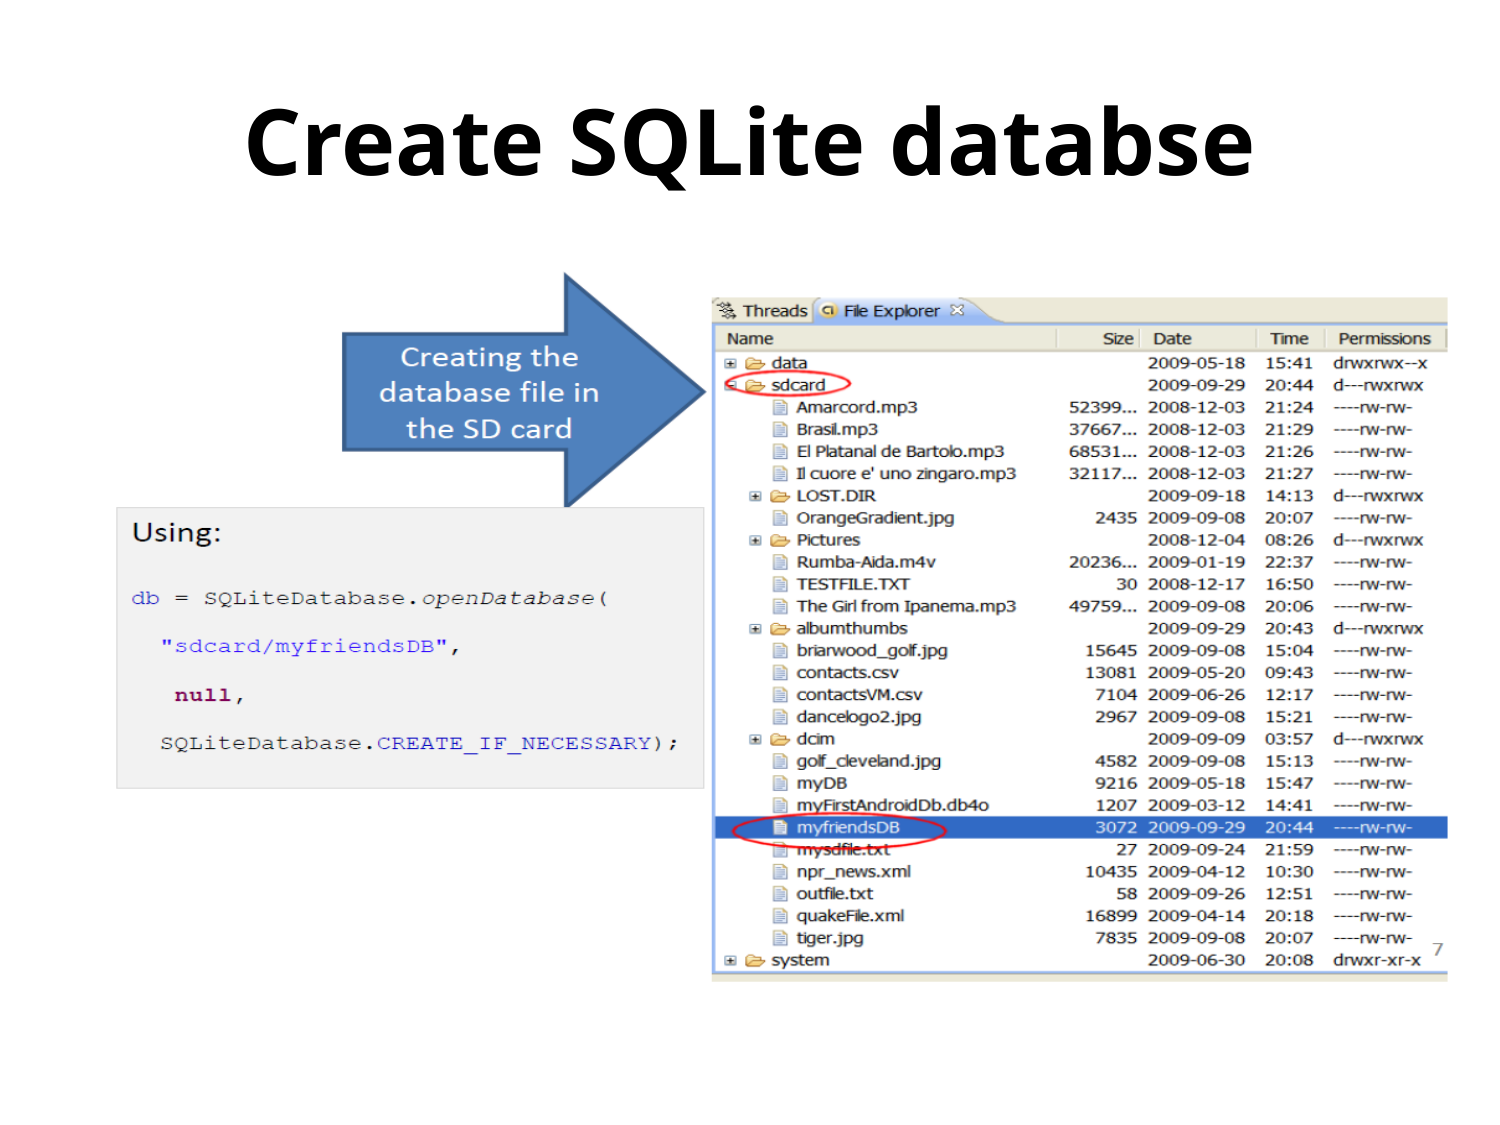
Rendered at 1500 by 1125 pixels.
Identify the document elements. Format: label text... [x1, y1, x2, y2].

title Create SQLite databse [75, 45, 1425, 233]
picture [99, 262, 1476, 988]
